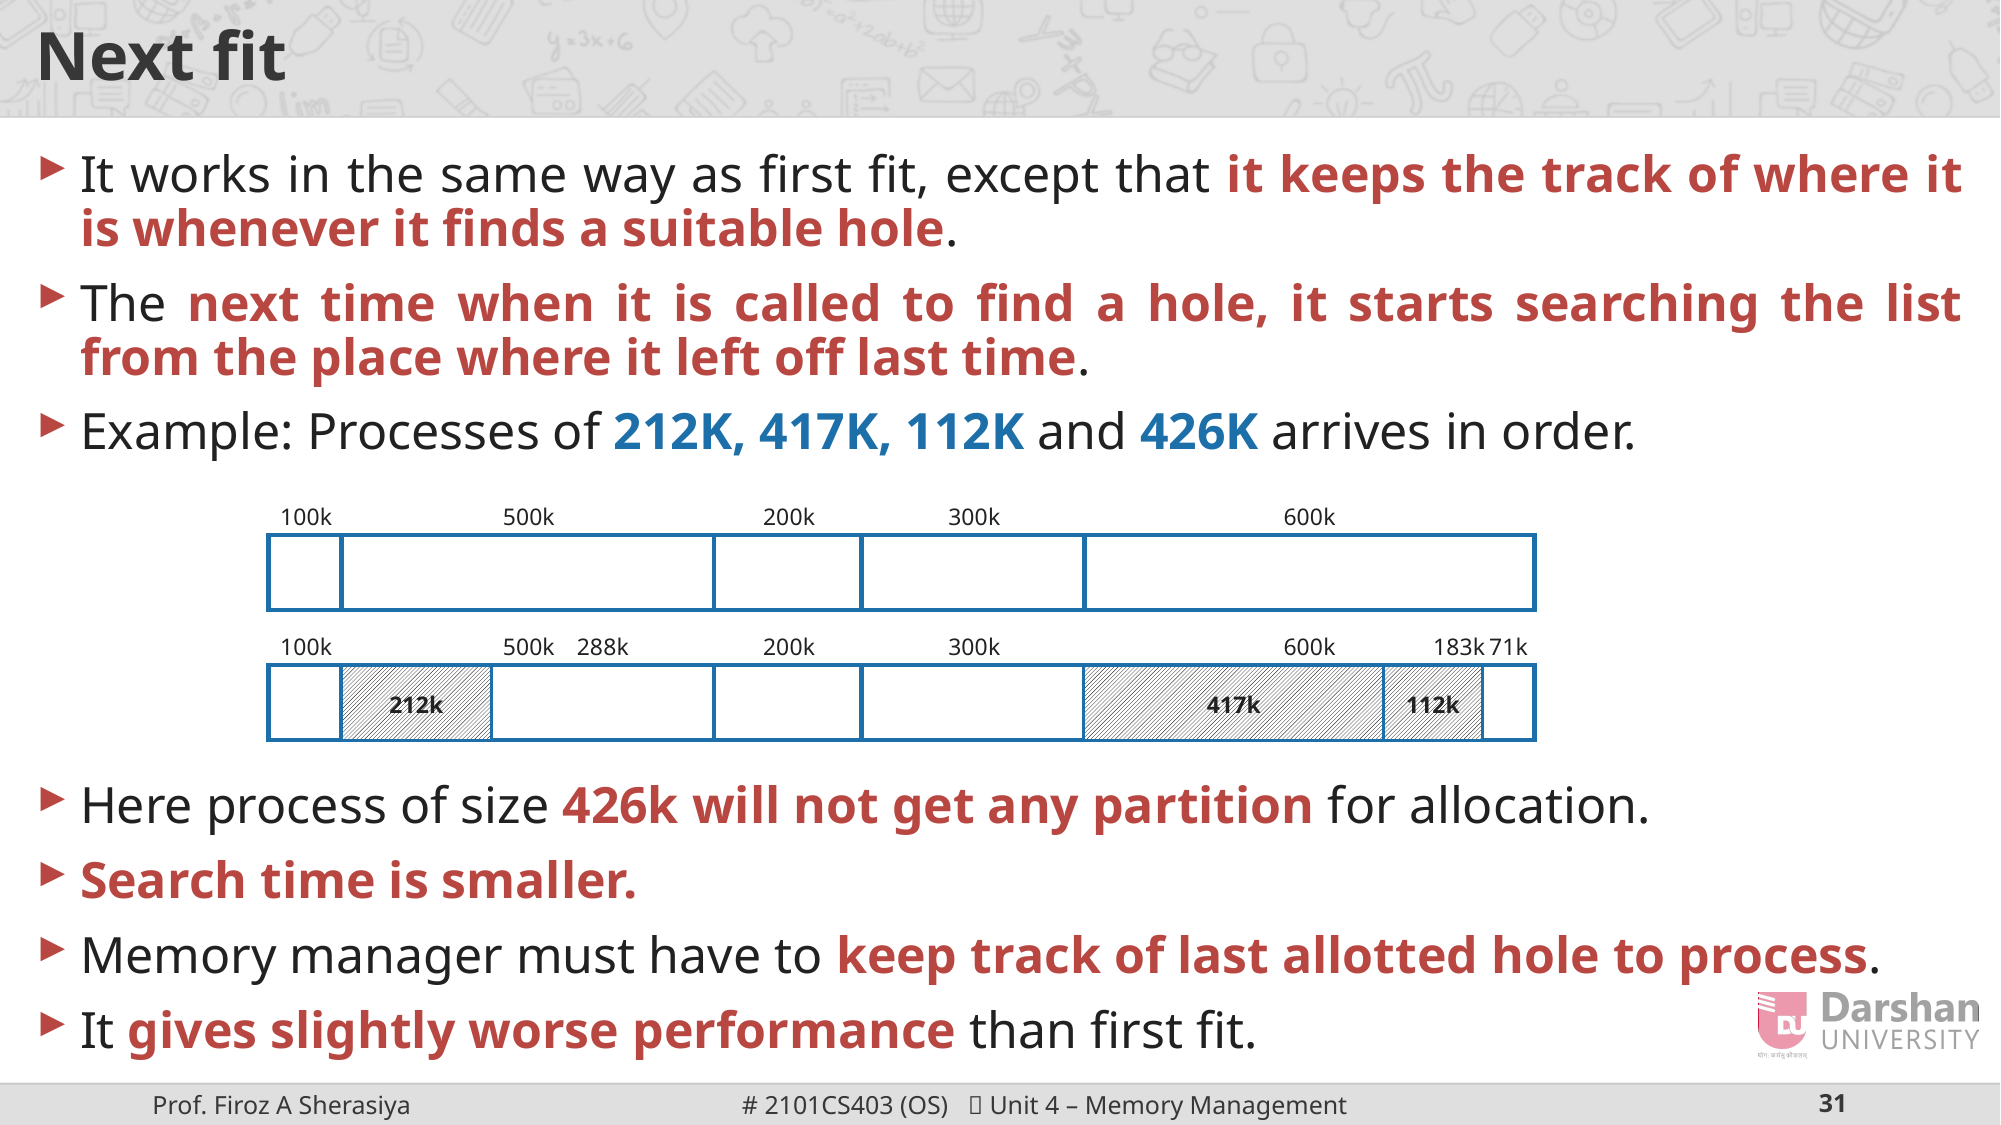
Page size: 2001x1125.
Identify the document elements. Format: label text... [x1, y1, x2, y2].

text_box [341, 534, 714, 610]
text_box [492, 665, 714, 741]
text_box 183k [1416, 624, 1471, 665]
text_box [714, 534, 861, 610]
text_box 112k [1383, 665, 1483, 741]
text_box [714, 665, 861, 741]
list It works in the same way as first fit, except that it keeps the track of where it is whenever it finds a suitable hole. The next time when it is called to find a hole, it starts searching the list from the place where it left off last time. Example: Processes of 212K, 417K, 112K and 426K arrives in order. Here process of size 426k will not get any partition for allocation. Search time is smaller. Memory manager must have to keep track of last allotted hole to process. It gives slightly worse performance than first fit. [21, 141, 1979, 1059]
text_box 600k [1267, 624, 1352, 665]
text_box 212k [341, 665, 492, 741]
text_box 600k [1267, 494, 1352, 534]
text_box 100k [264, 624, 349, 665]
text_box 300k [932, 494, 1017, 534]
text_box 200k [746, 624, 832, 665]
text_box [268, 665, 341, 741]
text_box 100k [264, 494, 349, 534]
text_box [861, 665, 1083, 741]
text_box [1483, 665, 1535, 741]
text_box 300k [932, 624, 1017, 665]
text_box [861, 534, 1084, 610]
text_box 71k [1471, 624, 1547, 665]
text_box 288k [560, 624, 645, 665]
text_box 500k [486, 624, 560, 665]
text_box 500k [486, 494, 572, 534]
text_box 200k [746, 494, 832, 534]
text_box [1084, 534, 1535, 610]
title Next fit [0, 0, 2000, 117]
text_box [268, 534, 341, 610]
text_box 417k [1083, 665, 1383, 741]
